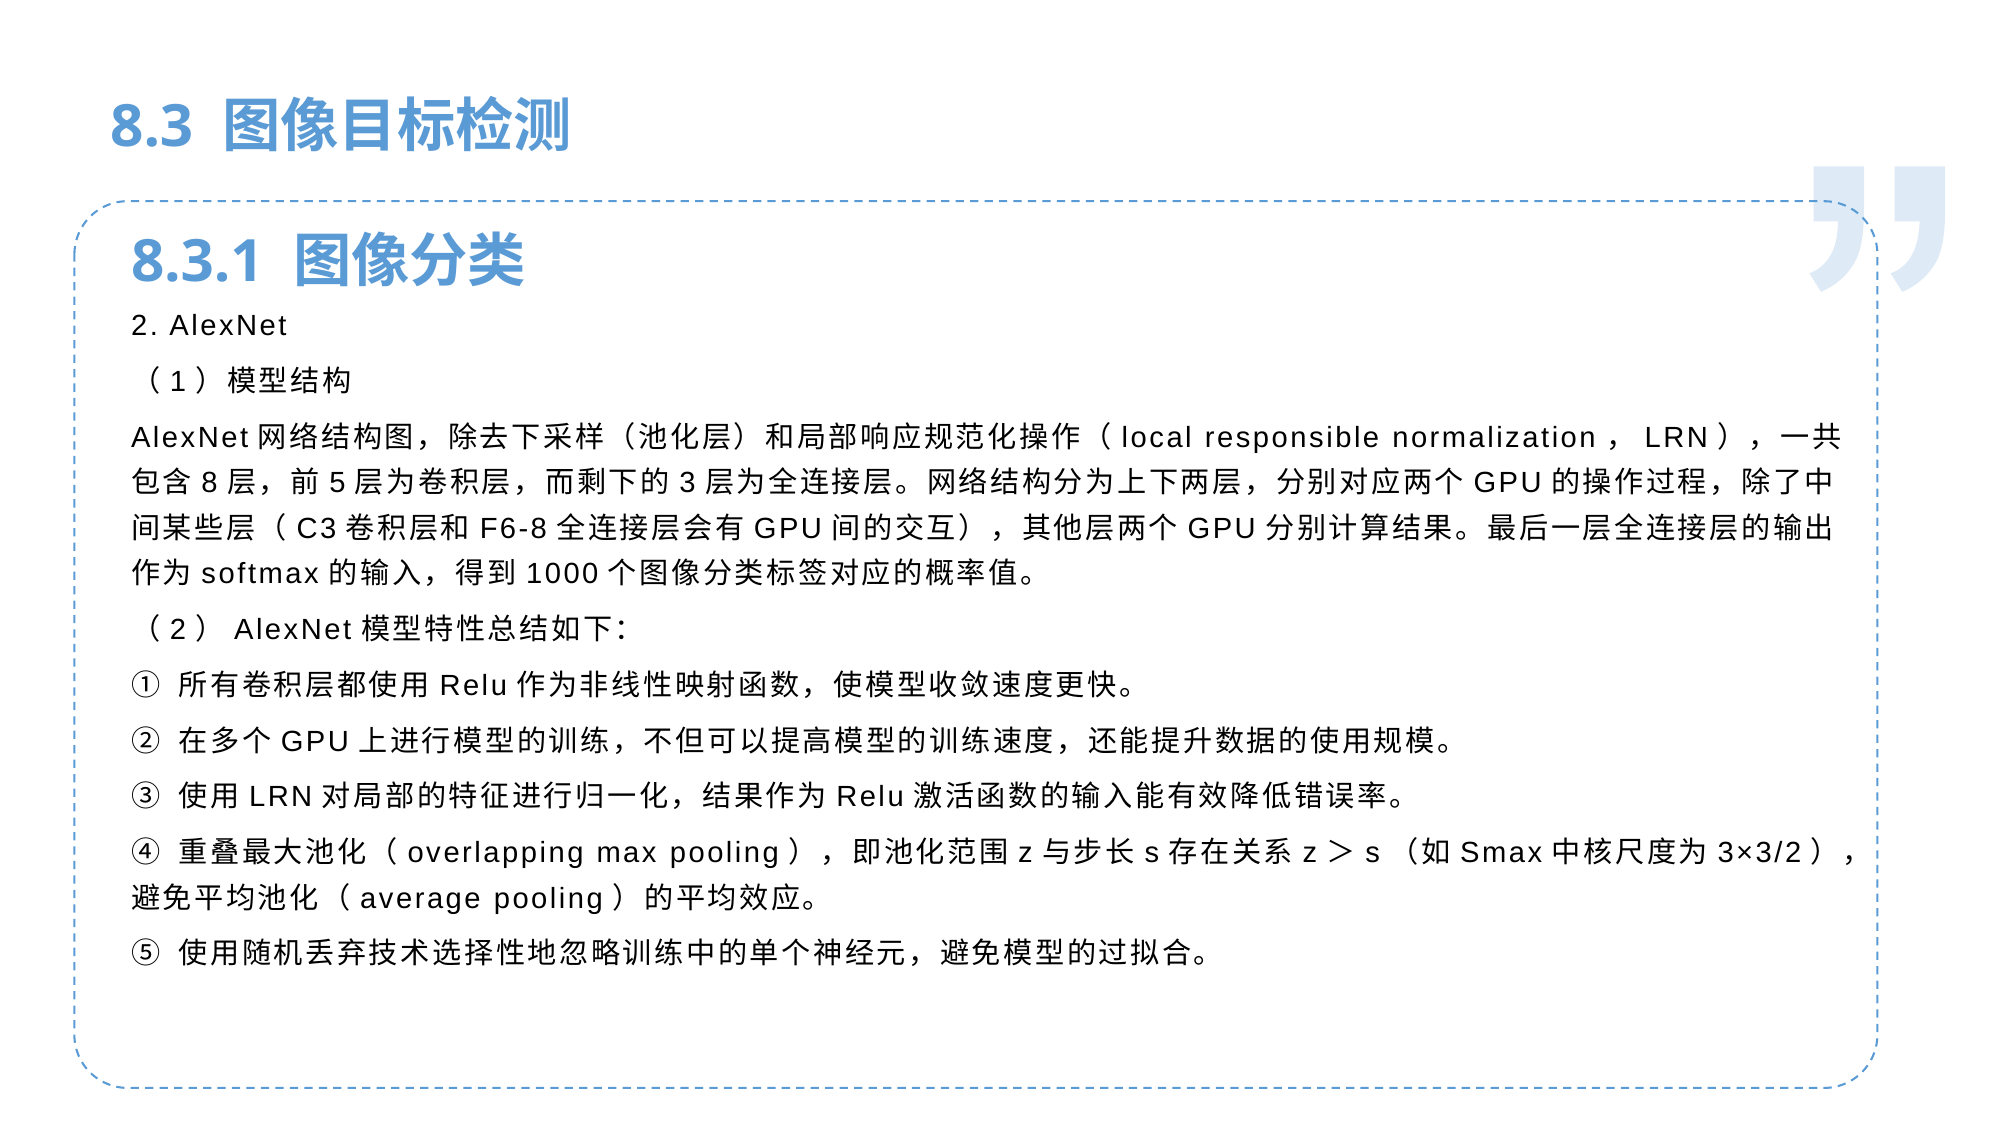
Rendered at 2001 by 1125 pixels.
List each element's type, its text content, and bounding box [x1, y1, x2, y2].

text_box [73, 200, 1879, 1089]
text_box 8.3.1 图像分类 [120, 213, 926, 302]
text_box [1813, 166, 1865, 216]
text_box 8.3 图像目标检测 [99, 78, 905, 167]
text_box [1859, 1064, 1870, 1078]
text_box [1890, 166, 1946, 292]
